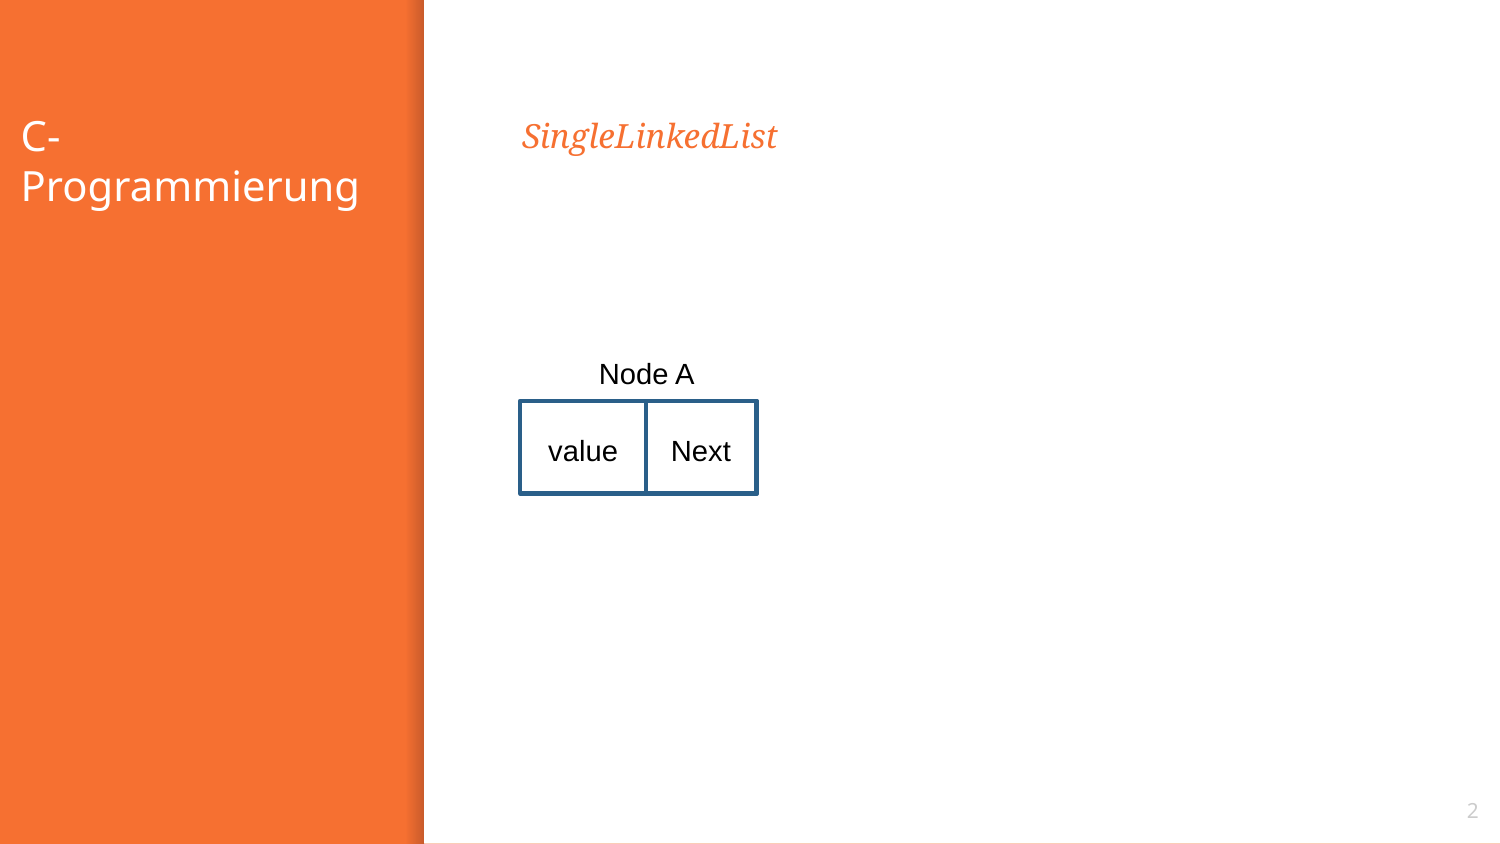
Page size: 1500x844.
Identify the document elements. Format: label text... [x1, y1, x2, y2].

list SingleLinkedList [506, 94, 1425, 293]
title C-Programmierung [5, 94, 409, 748]
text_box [509, 347, 803, 494]
slide_number 2 [1403, 779, 1494, 844]
